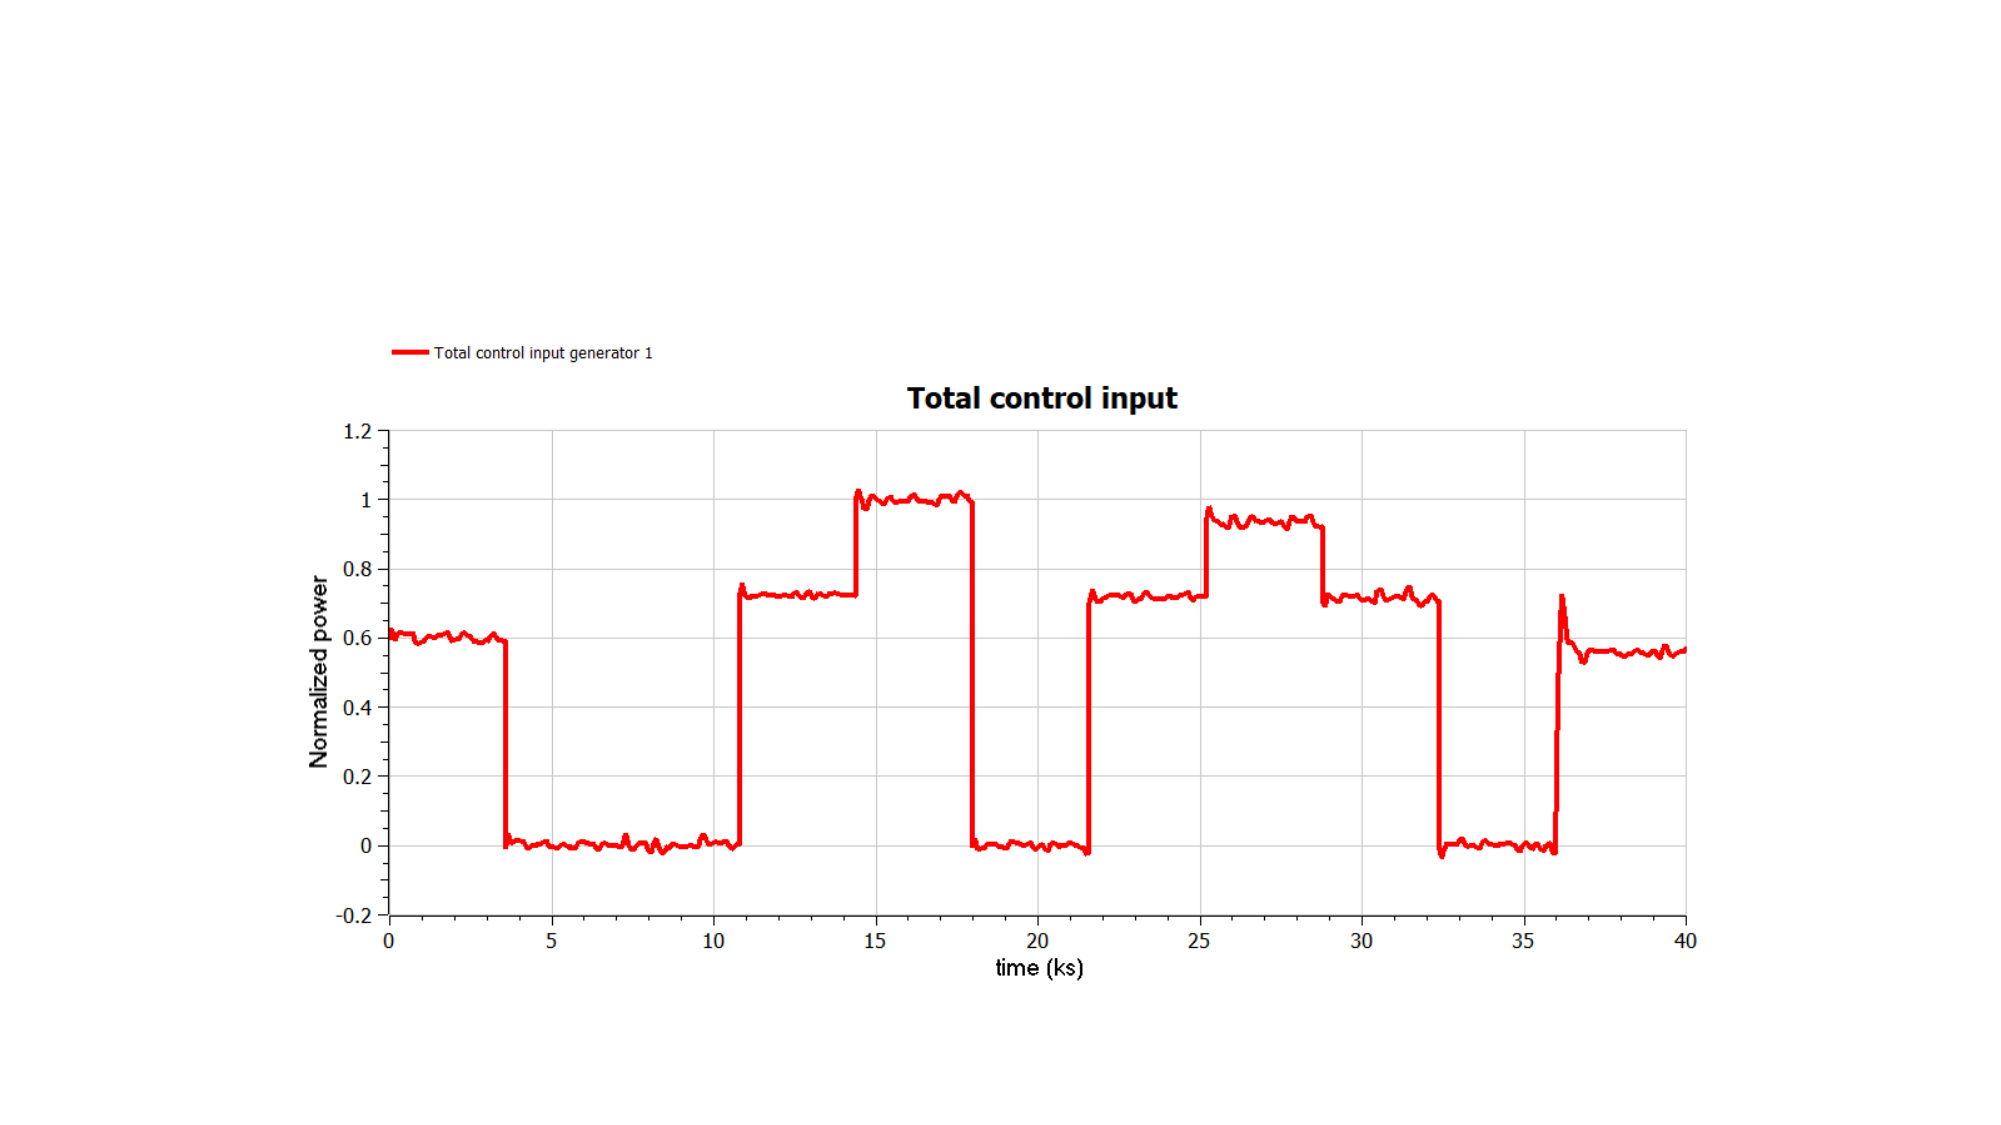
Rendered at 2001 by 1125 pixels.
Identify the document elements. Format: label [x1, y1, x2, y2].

list [303, 330, 1697, 982]
